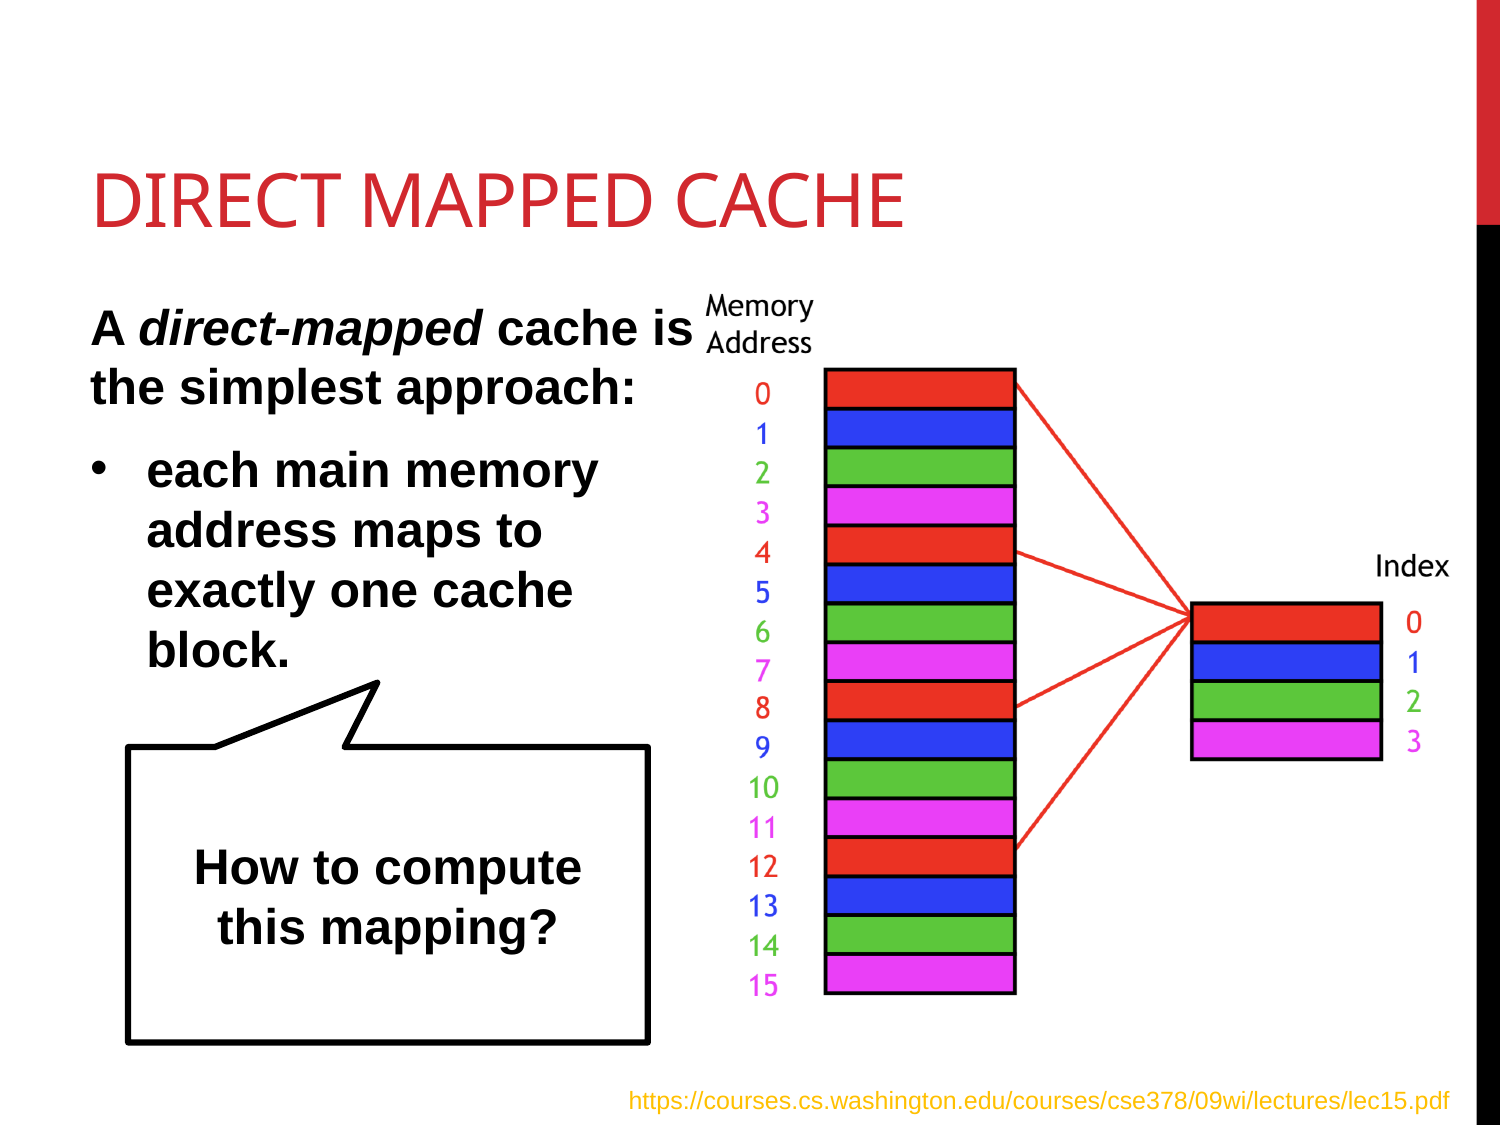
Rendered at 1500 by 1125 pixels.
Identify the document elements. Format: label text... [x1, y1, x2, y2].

title Direct mapped cache [75, 25, 1199, 250]
list A direct-mapped cache is the simplest approach: each main memory address maps to exactly one cache block. [75, 287, 699, 1005]
text_box How to compute this mapping? [125, 680, 651, 1045]
text_box https://courses.cs.washington.edu/courses/cse378/09wi/lectures/lec15.pdf [613, 1077, 1497, 1122]
picture [700, 275, 1465, 1017]
